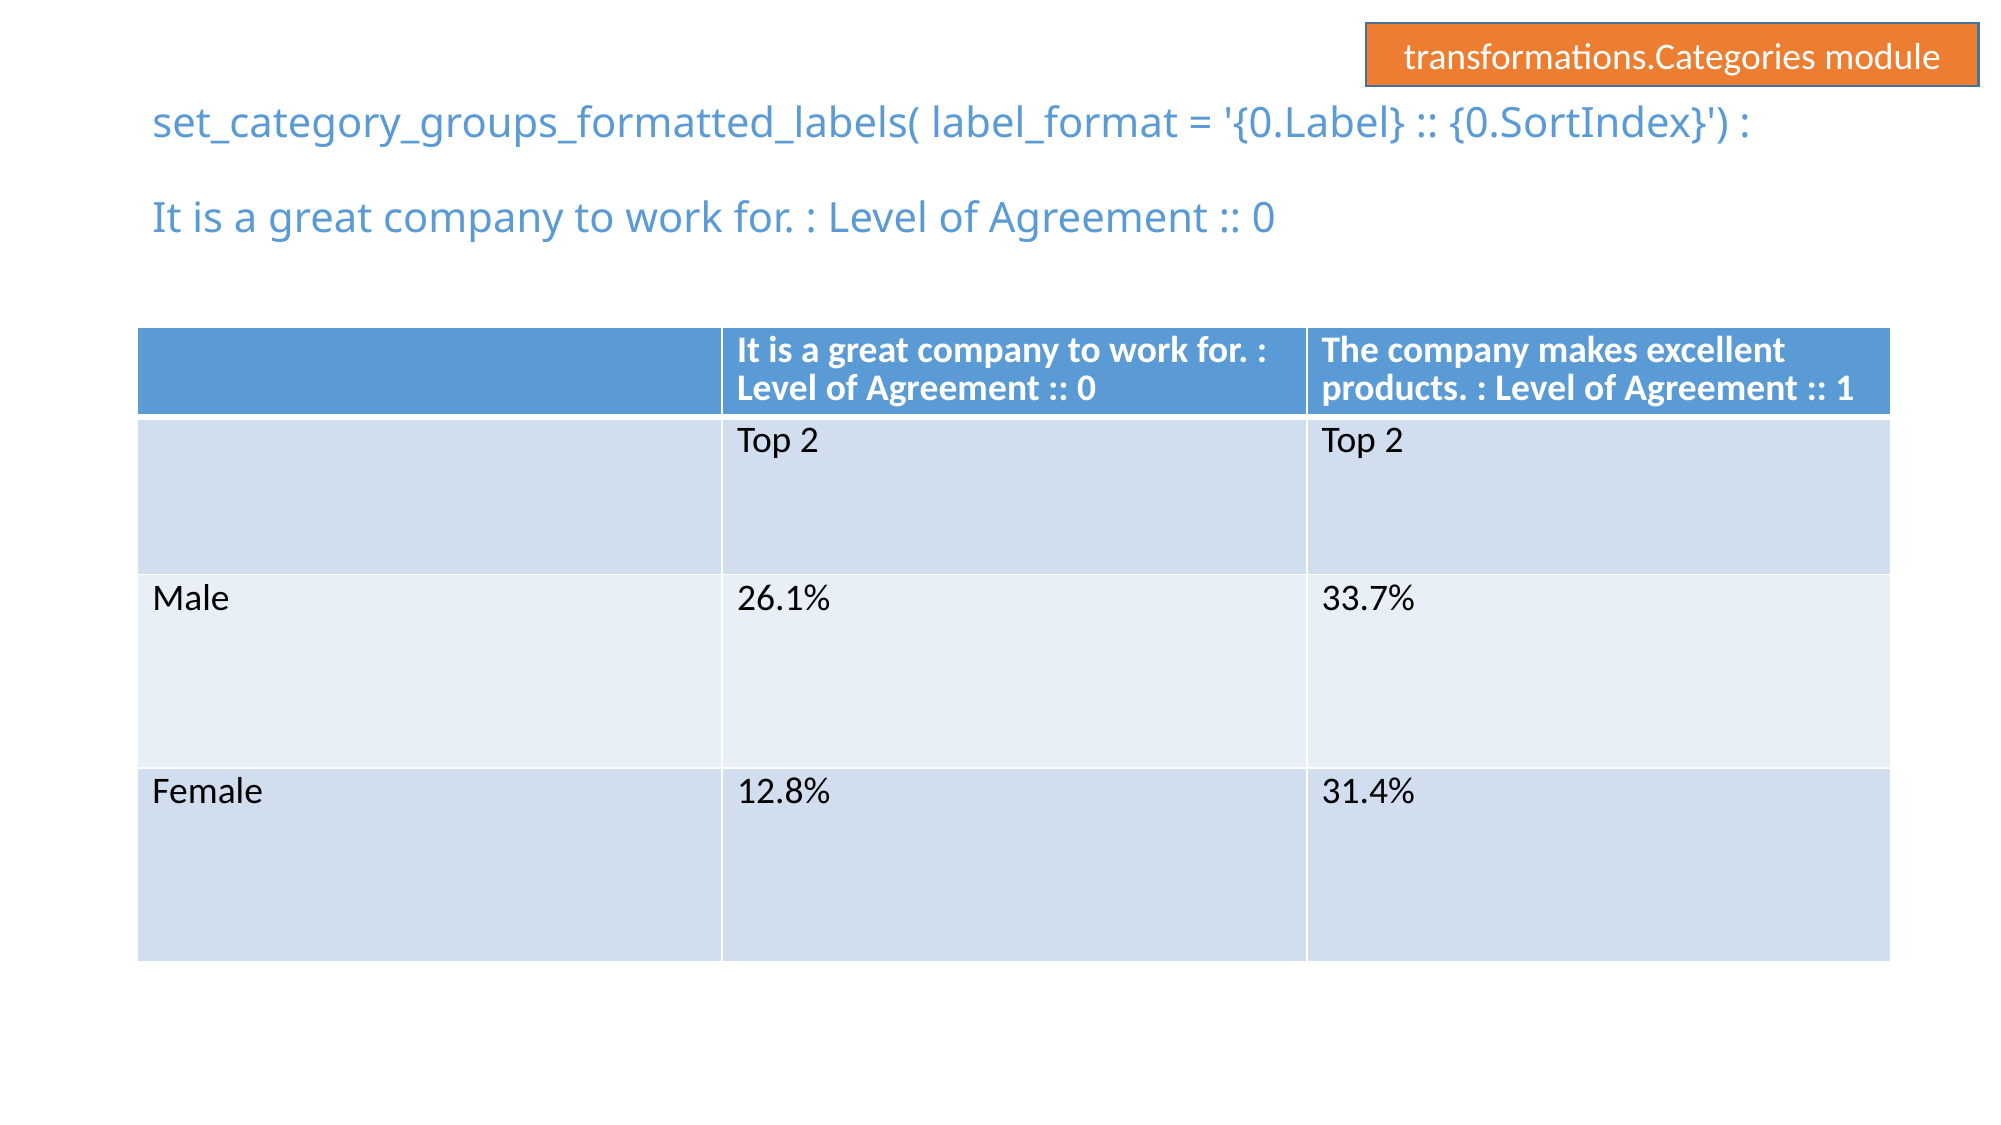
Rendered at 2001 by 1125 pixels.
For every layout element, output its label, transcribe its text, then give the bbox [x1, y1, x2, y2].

table_cell 26.1% [723, 575, 1306, 767]
table_cell Top 2 [723, 420, 1306, 574]
text_box transformations.Categories module [1365, 22, 1980, 87]
table_cell 33.7% [1308, 575, 1890, 767]
table_cell 31.4% [1308, 769, 1890, 961]
table_header [138, 328, 721, 414]
table_cell Female [138, 769, 721, 961]
table_cell [138, 420, 721, 574]
table_cell Top 2 [1308, 420, 1890, 574]
table_cell Male [138, 575, 721, 767]
table_header The company makes excellent products. : Level of Agreement :: 1 [1308, 328, 1890, 414]
table_cell 12.8% [723, 769, 1306, 961]
table_header It is a great company to work for. : Level of Agreement :: 0 [723, 328, 1306, 414]
title set_category_groups_formatted_labels( label_format = '{0.Label} :: {0.SortIndex}') : It is a great company to work for. : Level of Agreement :: 0 [137, 59, 1892, 278]
